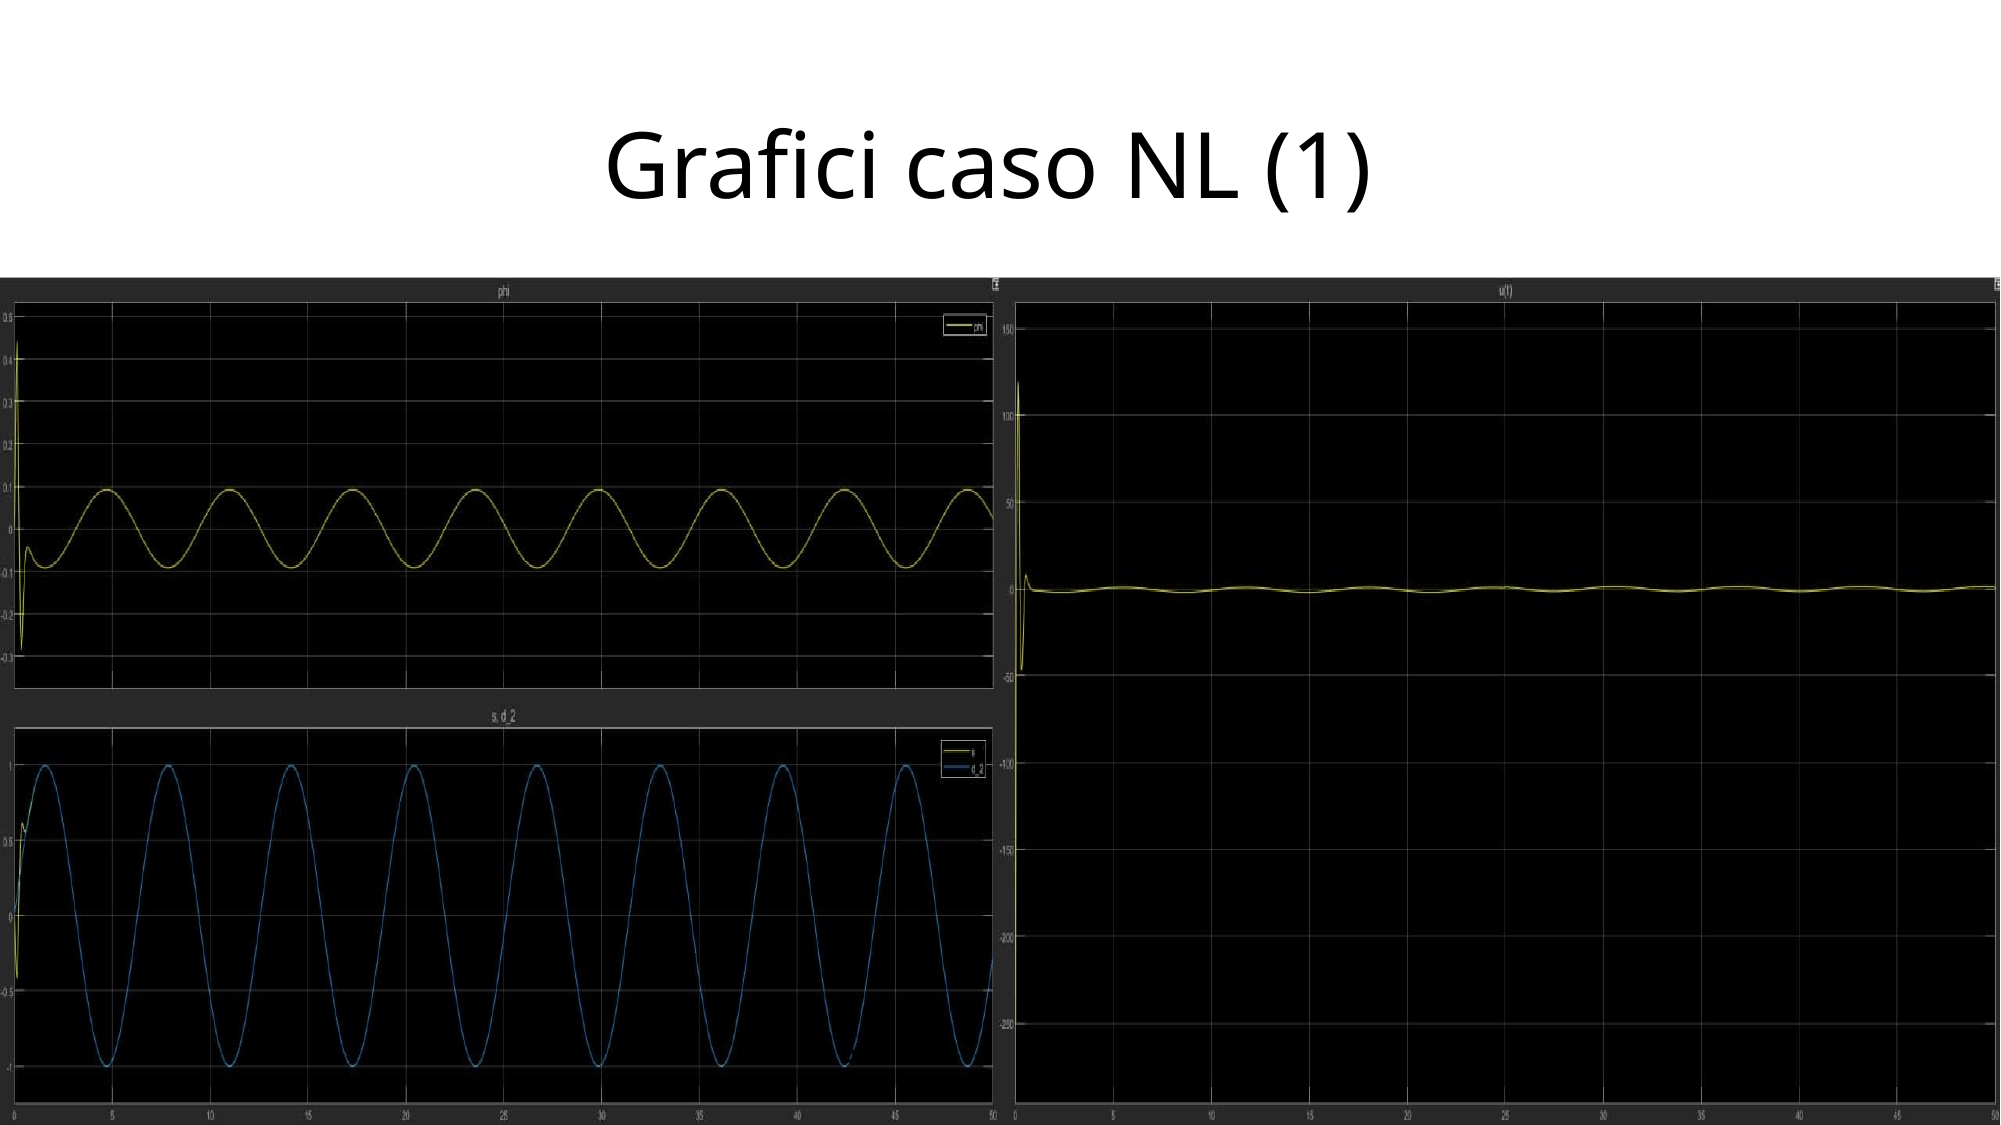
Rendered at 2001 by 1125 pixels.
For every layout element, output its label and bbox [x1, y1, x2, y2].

list [0, 277, 999, 1125]
picture [999, 277, 2000, 1125]
